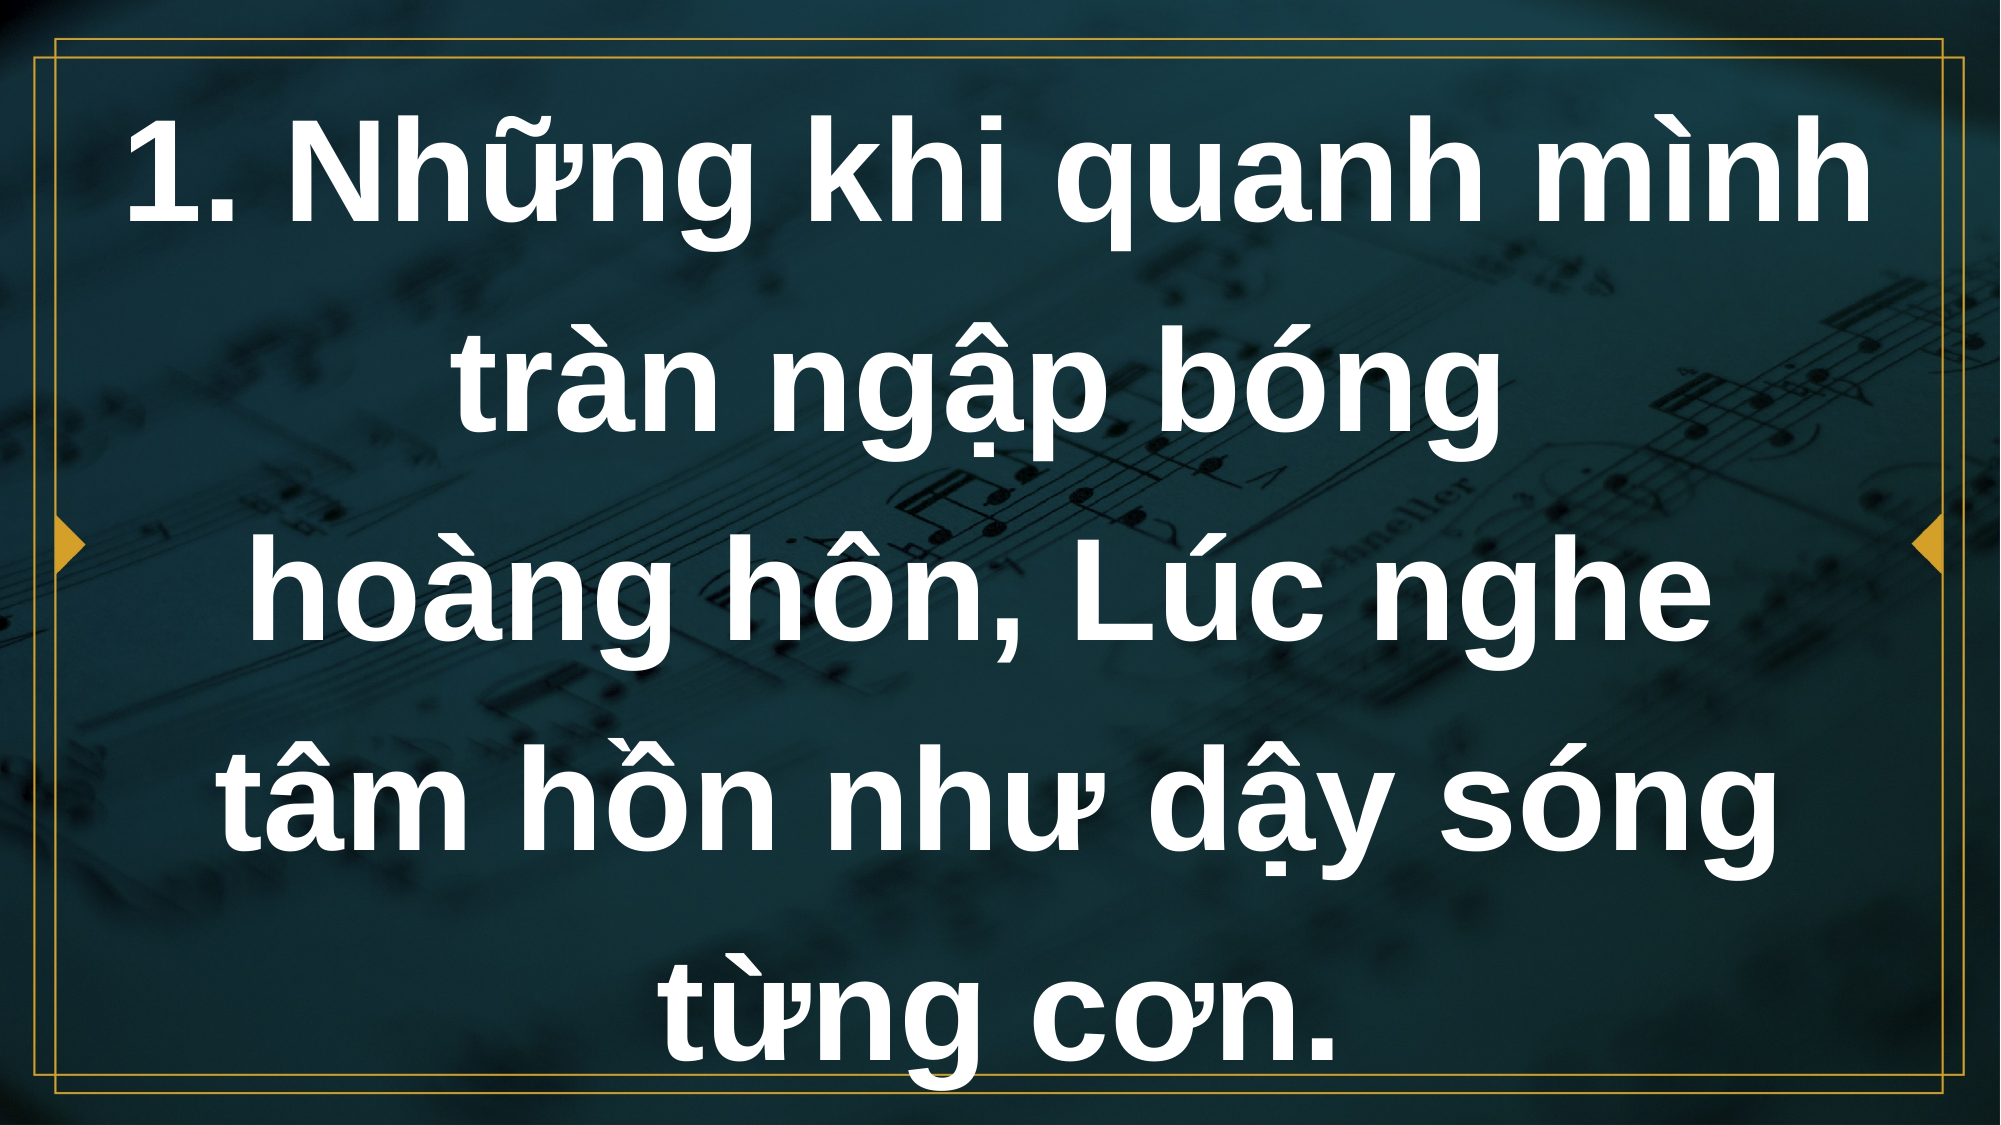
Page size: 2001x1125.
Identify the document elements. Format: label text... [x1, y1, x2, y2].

title 1. Những khi quanh mình tràn ngập bóng hoàng hôn, Lúc nghe tâm hồn như dậy sóng từng cơn. [55, 53, 1945, 1077]
picture [0, 0, 2000, 1125]
